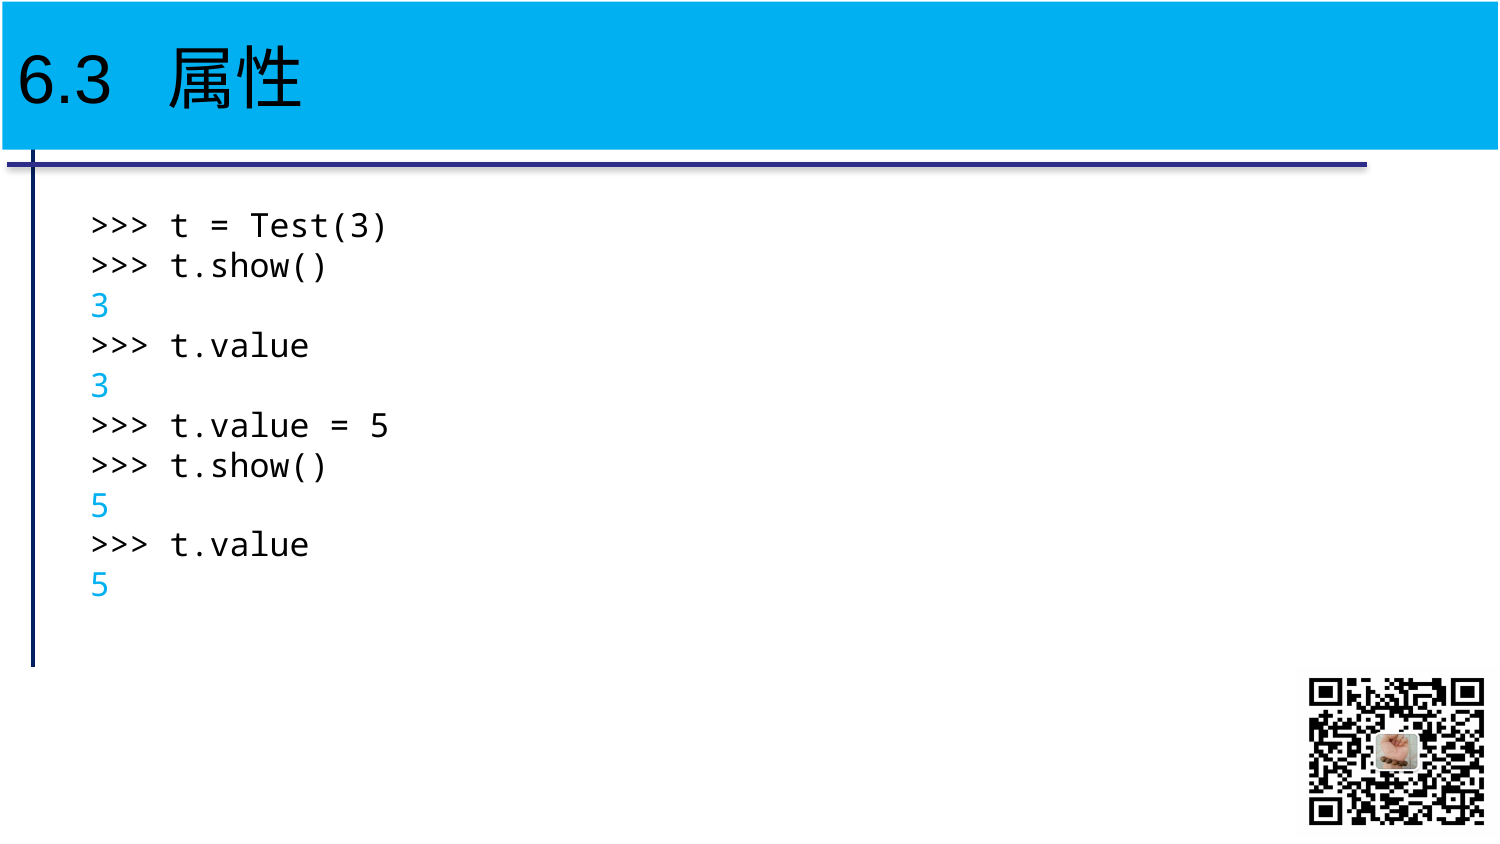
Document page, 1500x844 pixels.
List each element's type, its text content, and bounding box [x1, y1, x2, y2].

title 6.3 属性 [2, 1, 1499, 150]
picture [1295, 666, 1498, 837]
list >>> t = Test(3) >>> t.show() 3 >>> t.value 3 >>> t.value = 5 >>> t.show() 5 >>> t.value 5 [74, 196, 1426, 755]
slide_number [1074, 768, 1426, 828]
